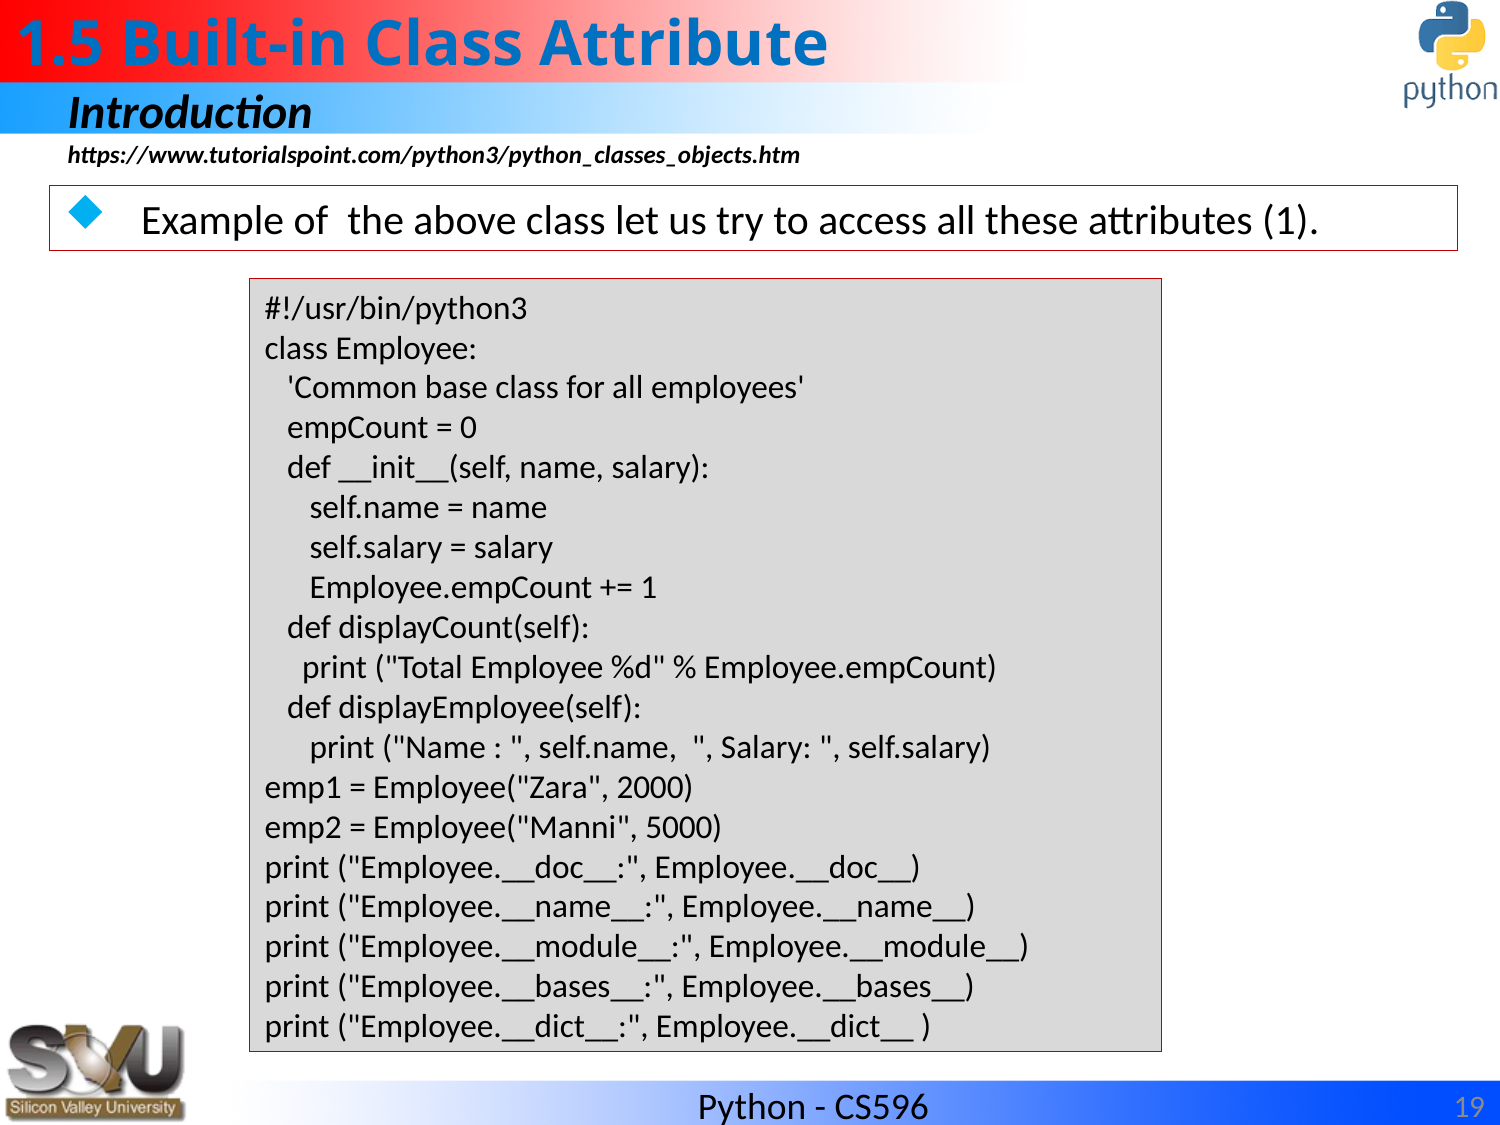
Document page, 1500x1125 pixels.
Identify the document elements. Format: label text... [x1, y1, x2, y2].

text_box Python - CS596 [462, 1075, 1165, 1125]
text_box Introduction https://www.tutorialspoint.com/python3/python_classes_objects.htm [52, 73, 1008, 176]
slide_number 19 [1162, 1074, 1500, 1125]
title 1.5 Built-in Class Attribute [0, 0, 1402, 95]
picture [0, 0, 1500, 1125]
text_box Example of the above class let us try to access all these attributes (1). [49, 185, 1458, 251]
text_box #!/usr/bin/python3 class Employee: 'Common base class for all employees' empCount = 0 def __init__(self, name, salary): self.name = name self.salary = salary Employee.empCount += 1 def displayCount(self): print ("Total Employee %d" % Employee.empCount) def displayEmployee(self): print ("Name : ", self.name, ", Salary: ", self.salary) emp1 = Employee("Zara", 2000) emp2 = Employee("Manni", 5000) print ("Employee.__doc__:", Employee.__doc__) print ("Employee.__name__:", Employee.__name__) print ("Employee.__module__:", Employee.__module__) print ("Employee.__bases__:", Employee.__bases__) print ("Employee.__dict__:", Employee.__dict__ ) [249, 278, 1162, 1052]
